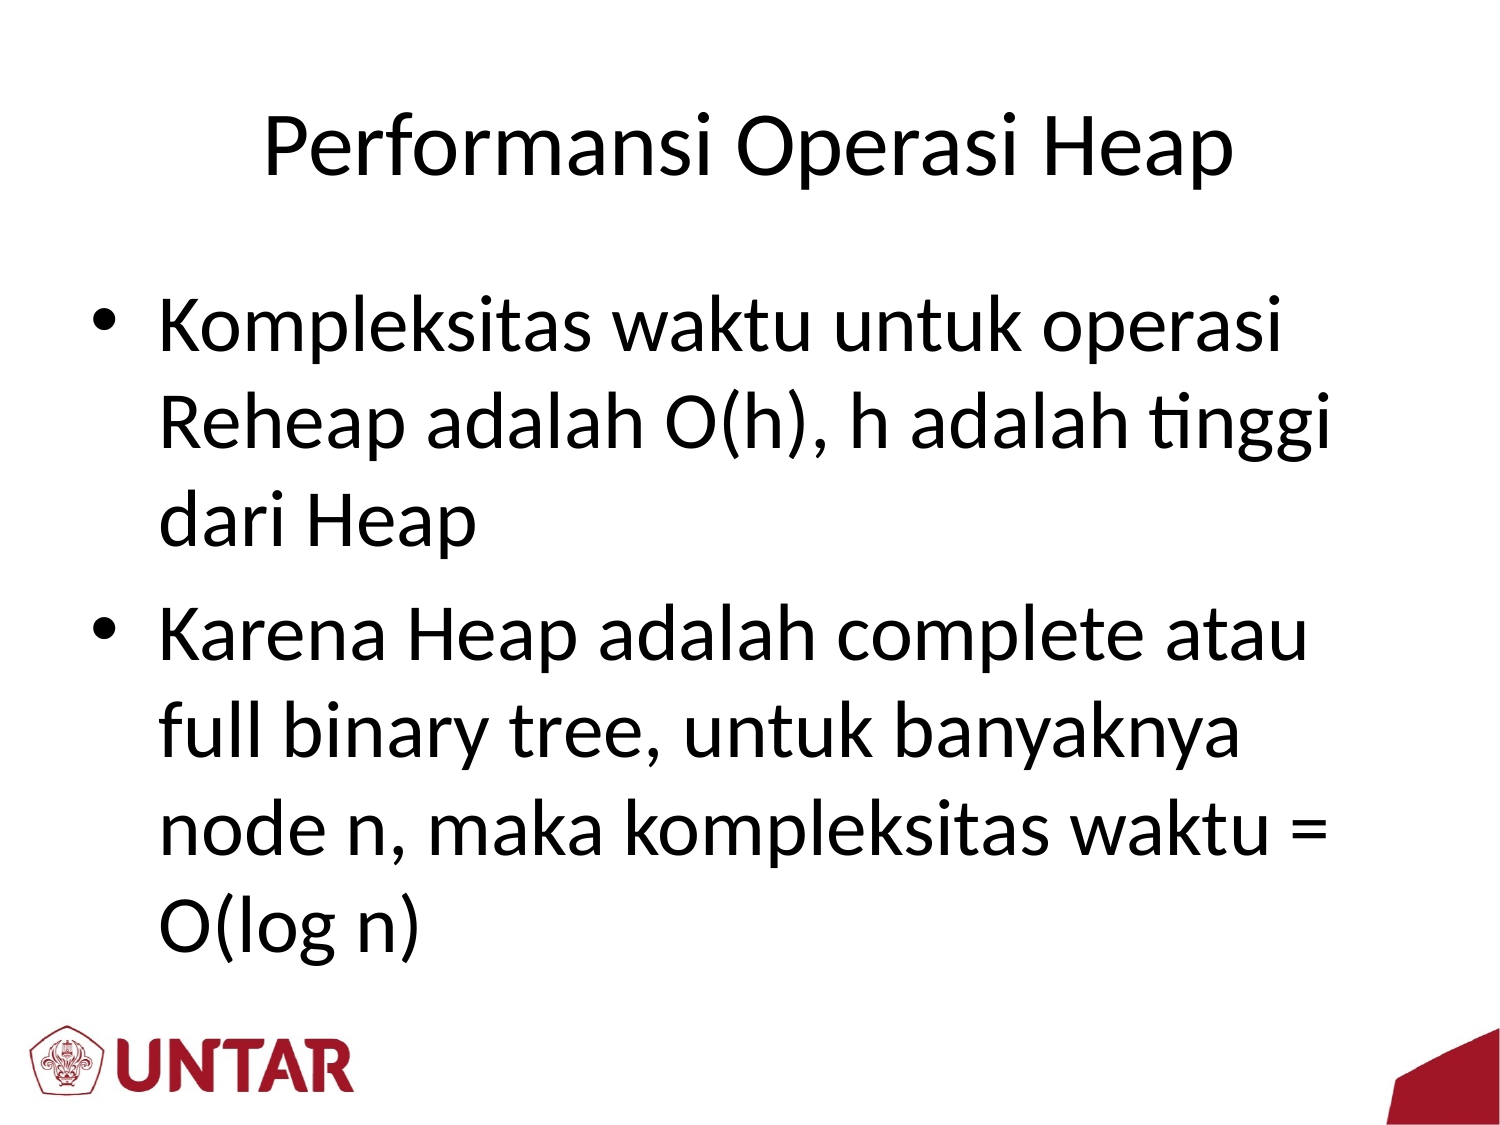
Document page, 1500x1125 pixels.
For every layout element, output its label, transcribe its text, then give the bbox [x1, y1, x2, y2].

picture [0, 0, 1500, 1125]
list Kompleksitas waktu untuk operasi Reheap adalah O(h), h adalah tinggi dari Heap Karena Heap adalah complete atau full binary tree, untuk banyaknya node n, maka kompleksitas waktu = O(log n) [75, 262, 1425, 1005]
title Performansi Operasi Heap [75, 45, 1425, 233]
